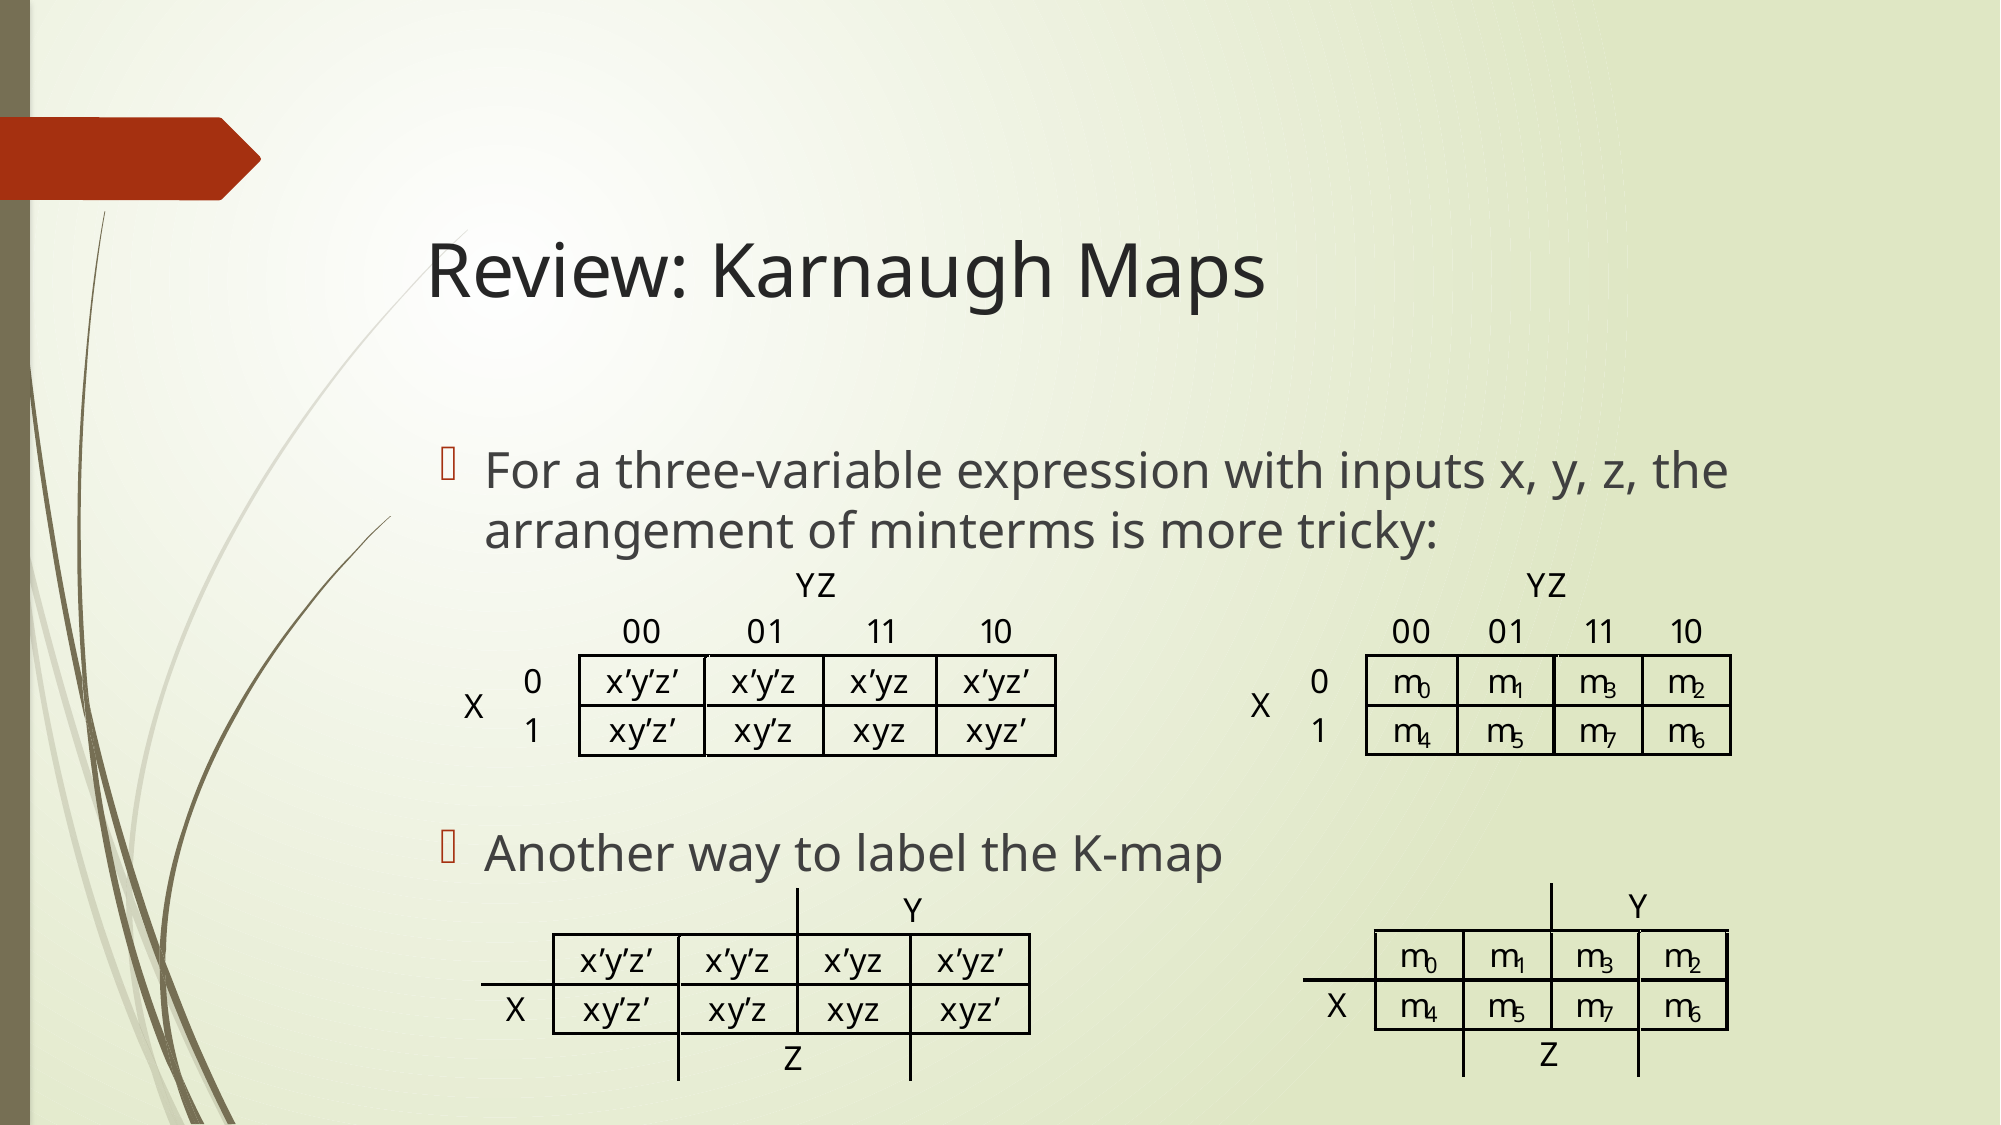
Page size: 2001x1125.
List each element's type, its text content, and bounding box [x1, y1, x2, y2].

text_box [1211, 561, 1765, 789]
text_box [466, 887, 1059, 1125]
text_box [424, 561, 1089, 783]
title Review: Karnaugh Maps [425, 102, 1888, 313]
list For a three-variable expression with inputs x, y, z, the arrangement of minterms is more tricky: Another way to label the K-map [424, 350, 1888, 970]
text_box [1287, 882, 1759, 1117]
